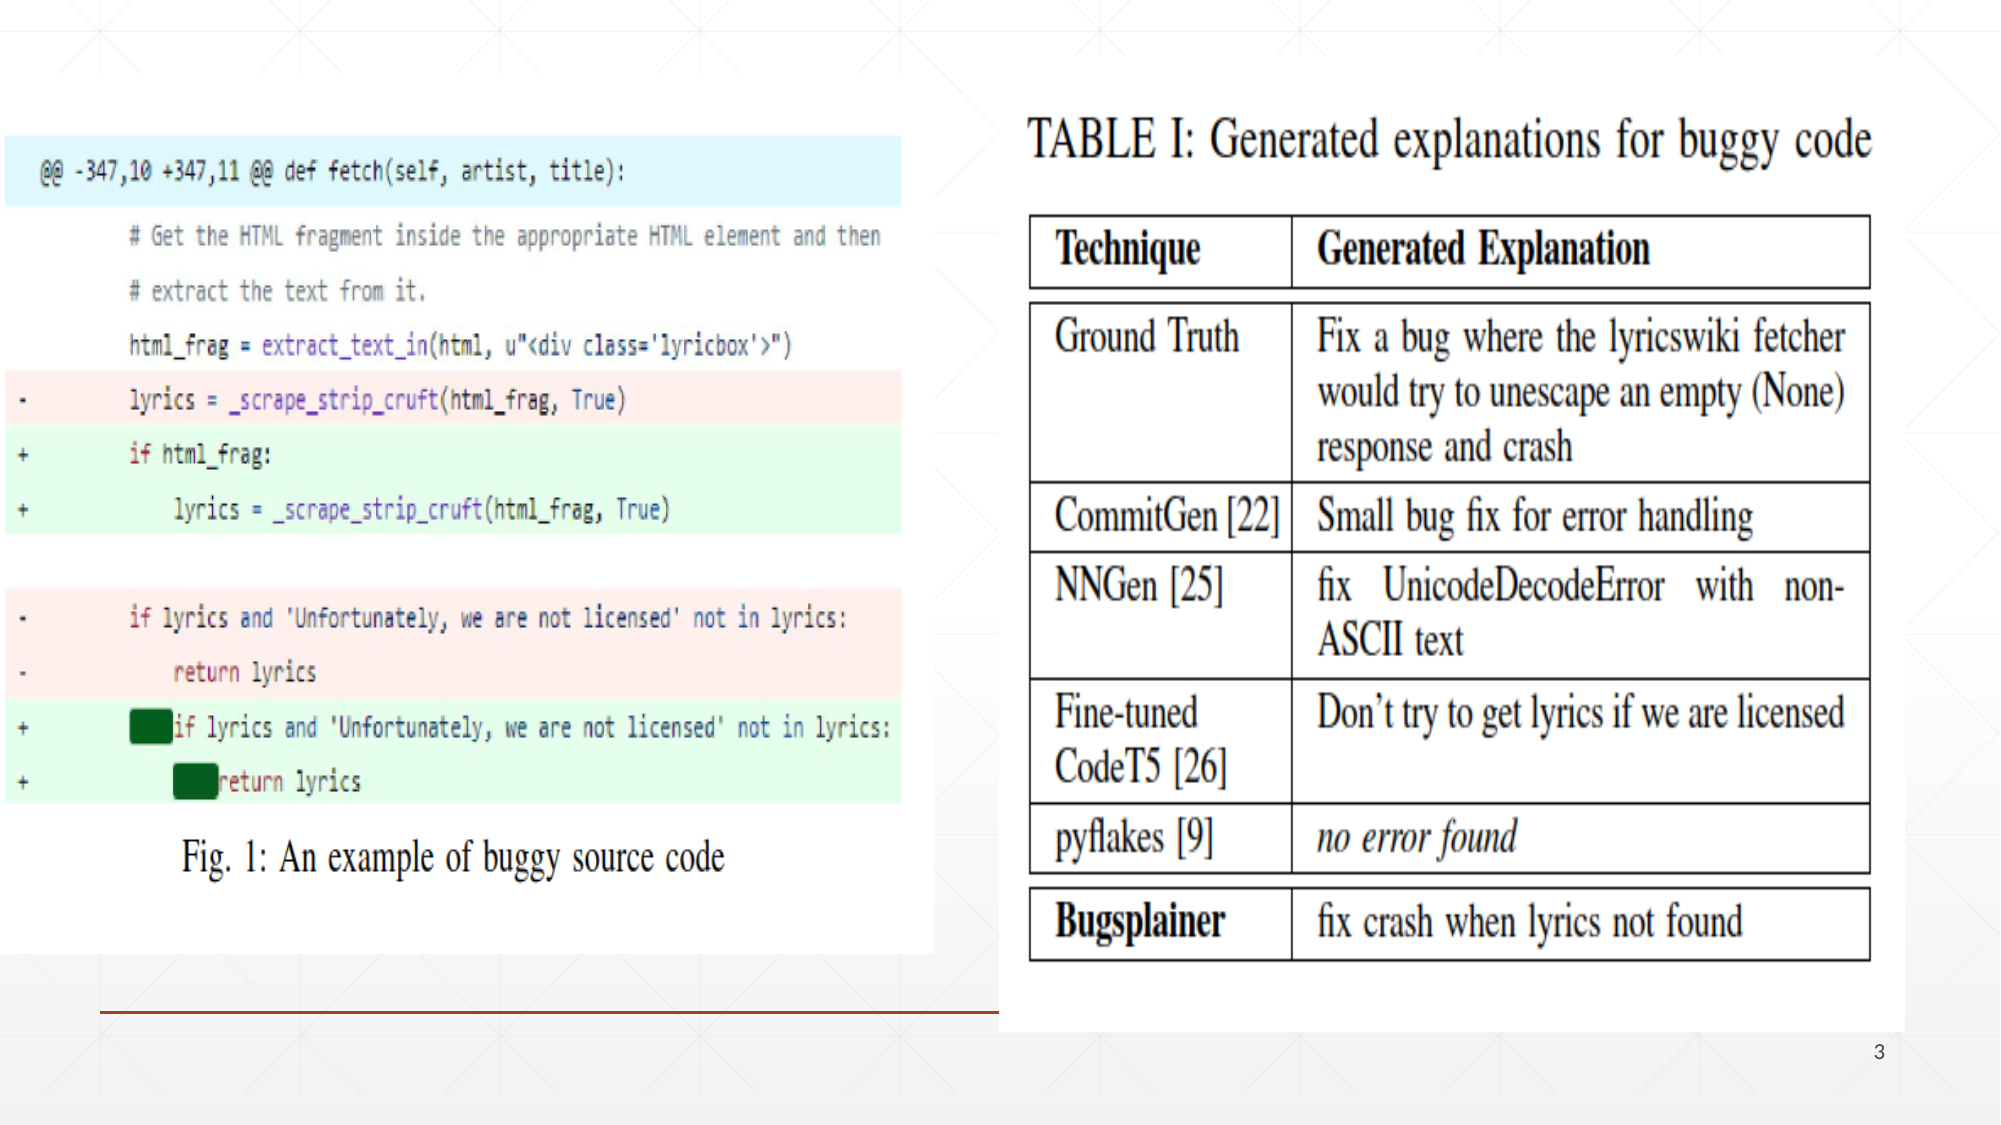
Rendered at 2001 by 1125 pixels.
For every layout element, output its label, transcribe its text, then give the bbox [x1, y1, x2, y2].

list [999, 56, 1905, 1032]
slide_number 3 [1749, 1032, 1901, 1069]
picture [0, 74, 934, 954]
